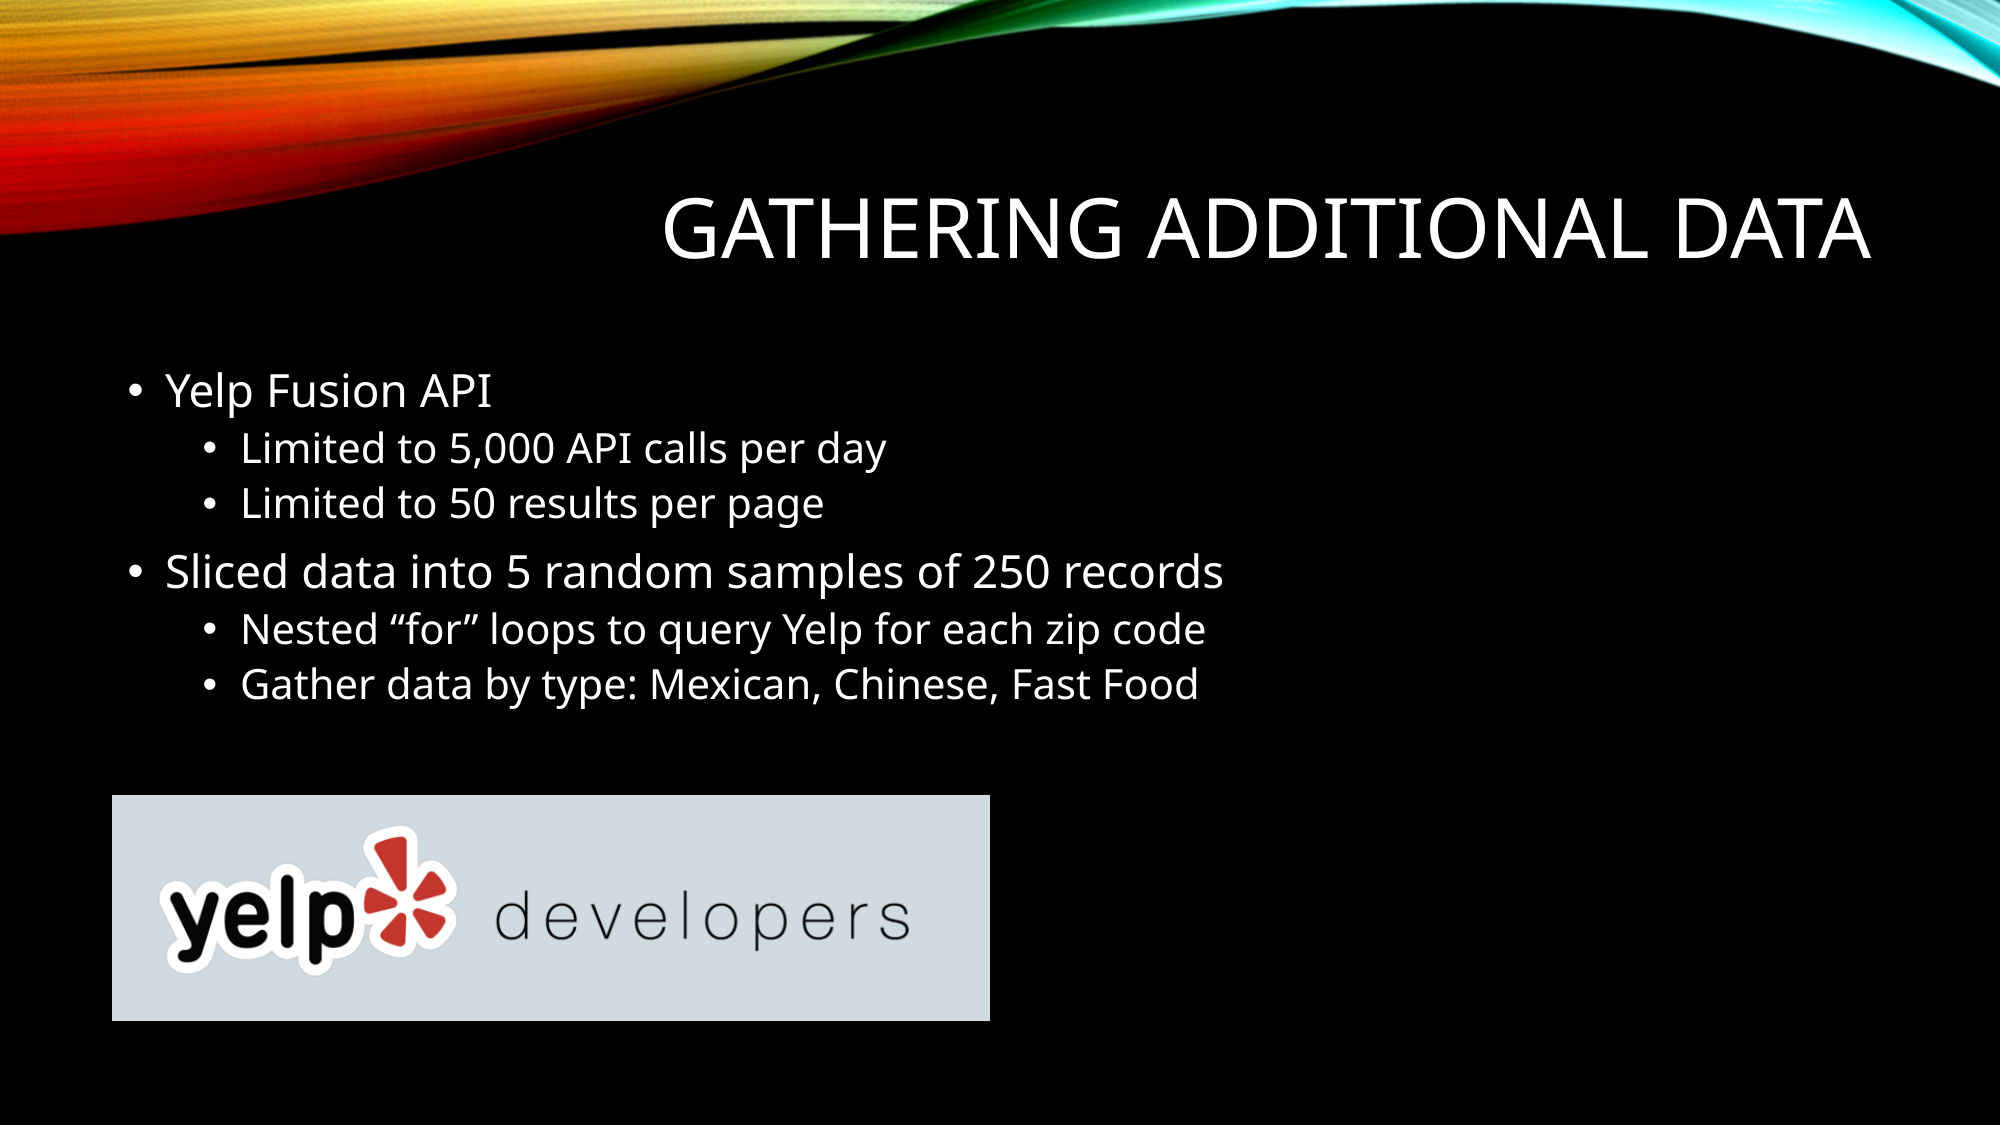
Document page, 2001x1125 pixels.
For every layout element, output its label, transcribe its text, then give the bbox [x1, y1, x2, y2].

picture [0, 0, 2000, 237]
list Yelp Fusion API Limited to 5,000 API calls per day Limited to 50 results per page Sliced data into 5 random samples of 250 records Nested “for” loops to query Yelp for each zip code Gather data by type: Mexican, Chinese, Fast Food [112, 360, 1888, 1021]
title Gathering additional data [474, 125, 1888, 338]
picture [112, 794, 990, 1021]
